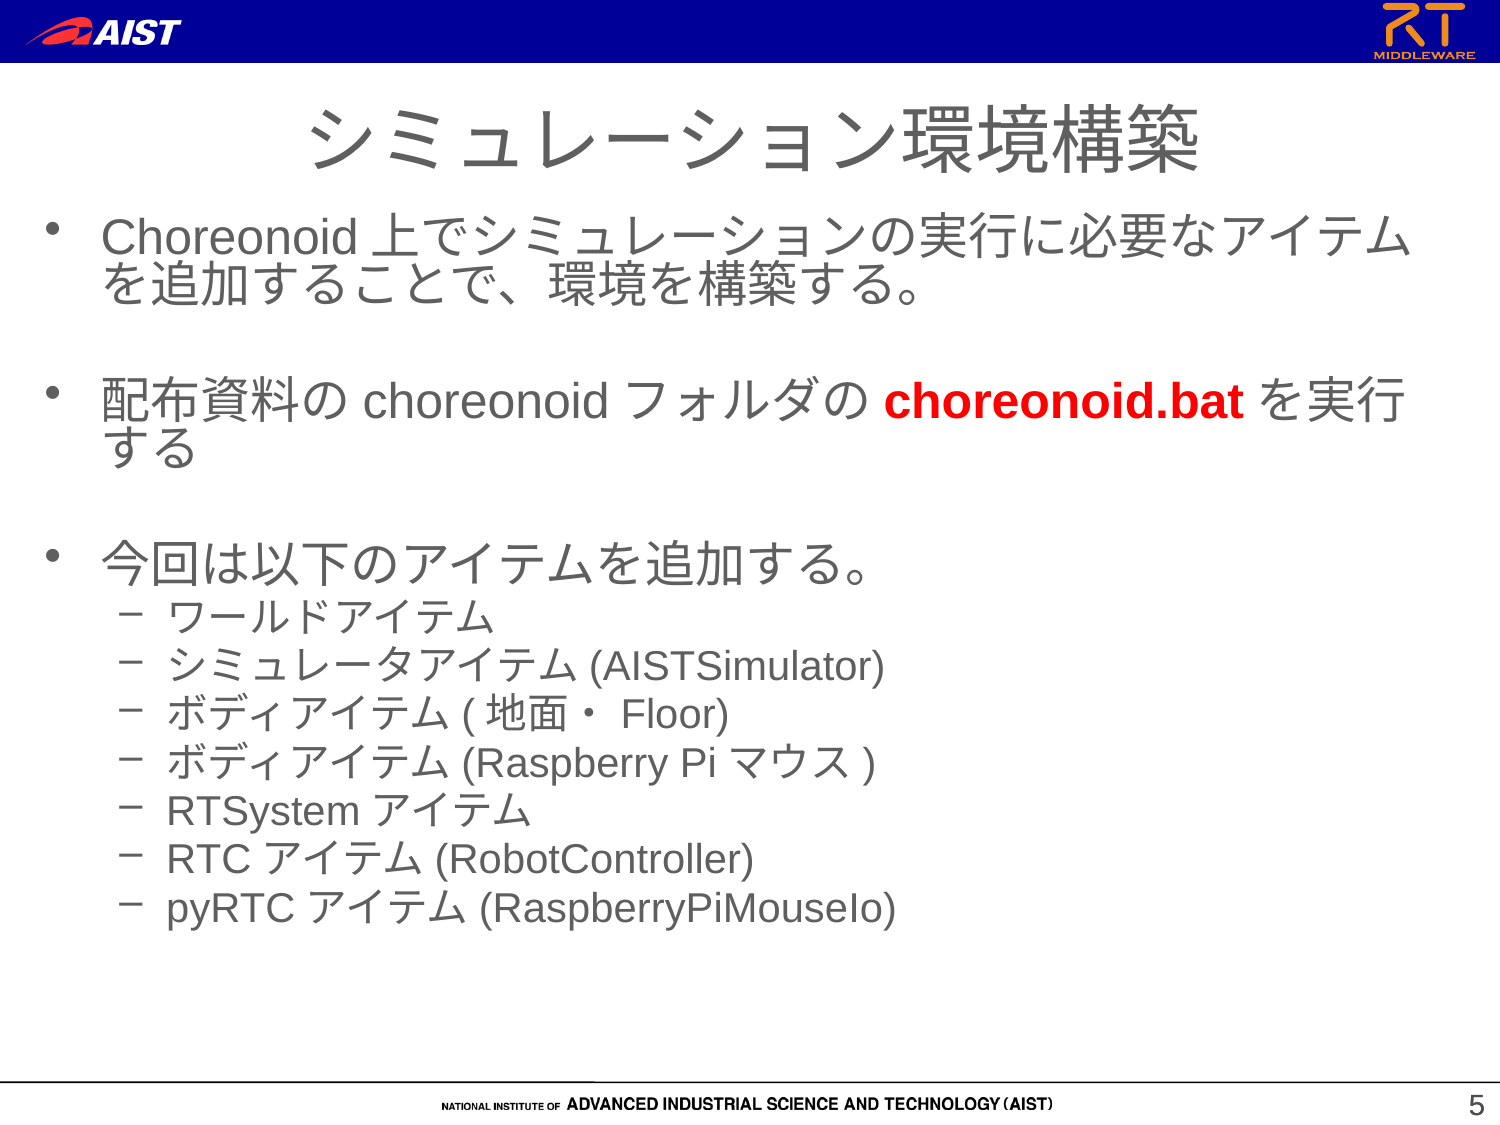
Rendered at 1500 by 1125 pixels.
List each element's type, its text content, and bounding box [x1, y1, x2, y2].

picture [442, 1097, 1052, 1110]
picture [0, 0, 1500, 63]
text_box 5 [1149, 1078, 1500, 1125]
title シミュレーション環境構築 [29, 66, 1474, 208]
text_box Choreonoid上でシミュレーションの実行に必要なアイテムを追加することで、環境を構築する。 配布資料のchoreonoidフォルダのchoreonoid.batを実行する 今回は以下のアイテムを追加する。 ワールドアイテム シミュレータアイテム(AISTSimulator) ボディアイテム(地面・Floor) ボディアイテム(Raspberry Piマウス) RTSystemアイテム RTCアイテム(RobotController) pyRTCアイテム(RaspberryPiMouseIo) [29, 209, 1431, 1028]
